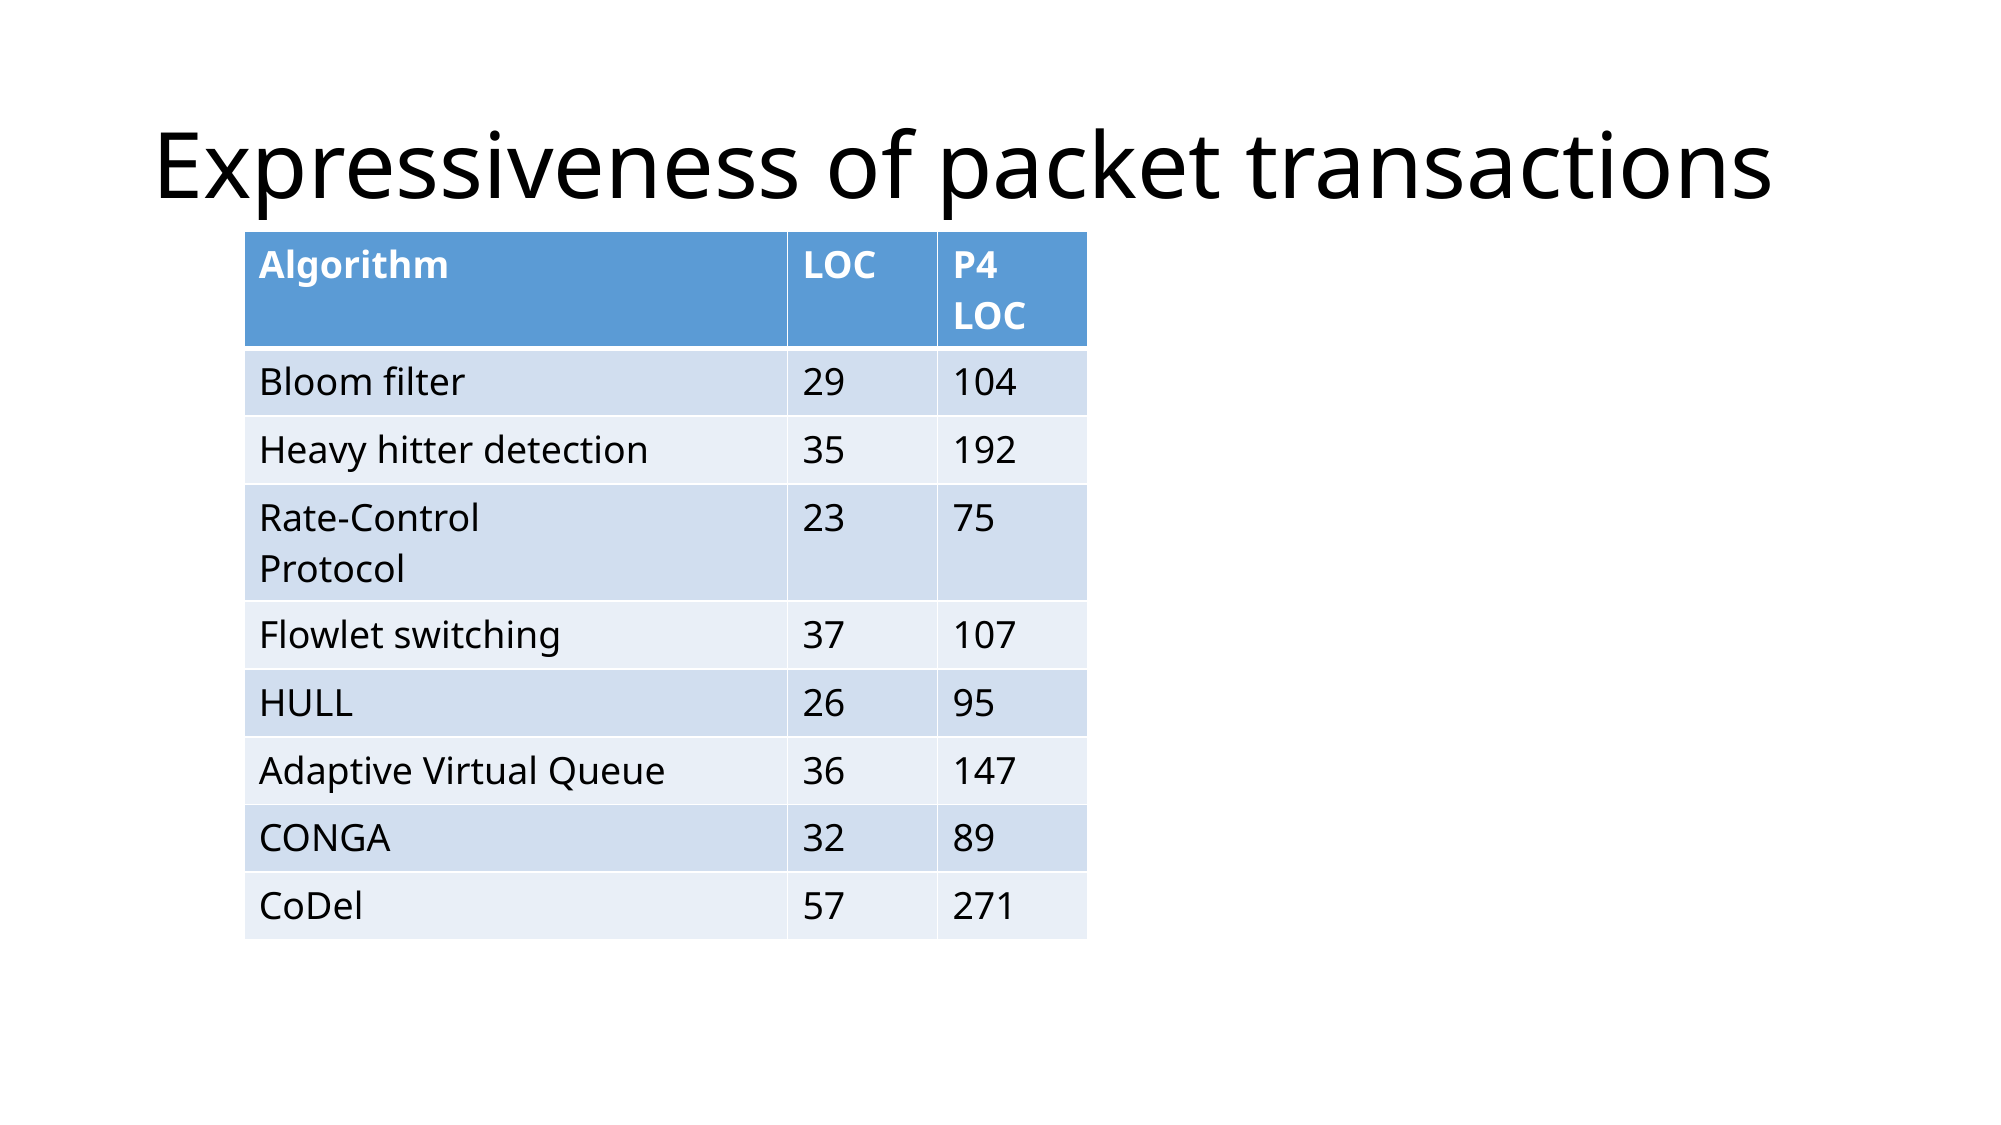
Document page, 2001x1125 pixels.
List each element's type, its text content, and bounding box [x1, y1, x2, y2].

table_cell 89 [938, 805, 1087, 871]
table_cell CoDel [245, 873, 787, 939]
table_cell HULL [245, 670, 787, 736]
table_cell 29 [788, 351, 937, 415]
table_header LOC [788, 232, 937, 346]
table_cell Heavy hitter detection [245, 417, 787, 483]
table_cell 75 [938, 485, 1087, 600]
table_cell 192 [938, 417, 1087, 483]
table_cell 57 [788, 873, 937, 939]
table_cell CONGA [245, 805, 787, 871]
table_cell 271 [938, 873, 1087, 939]
table_cell 147 [938, 738, 1087, 804]
table_cell Adaptive Virtual Queue [245, 738, 787, 804]
table_cell 35 [788, 417, 937, 483]
table_cell 37 [788, 602, 937, 668]
table_cell 23 [788, 485, 937, 600]
table_cell 107 [938, 602, 1087, 668]
table_cell 26 [788, 670, 937, 736]
table_cell 95 [938, 670, 1087, 736]
table_header Algorithm [245, 232, 787, 346]
table_cell 104 [938, 351, 1087, 415]
title Expressiveness of packet transactions [137, 59, 1863, 278]
table_cell Flowlet switching [245, 602, 787, 668]
table_cell 36 [788, 738, 937, 804]
table_cell Rate-Control Protocol [245, 485, 787, 600]
table_header P4 LOC [938, 232, 1087, 346]
table_cell Bloom filter [245, 351, 787, 415]
table_cell 32 [788, 805, 937, 871]
